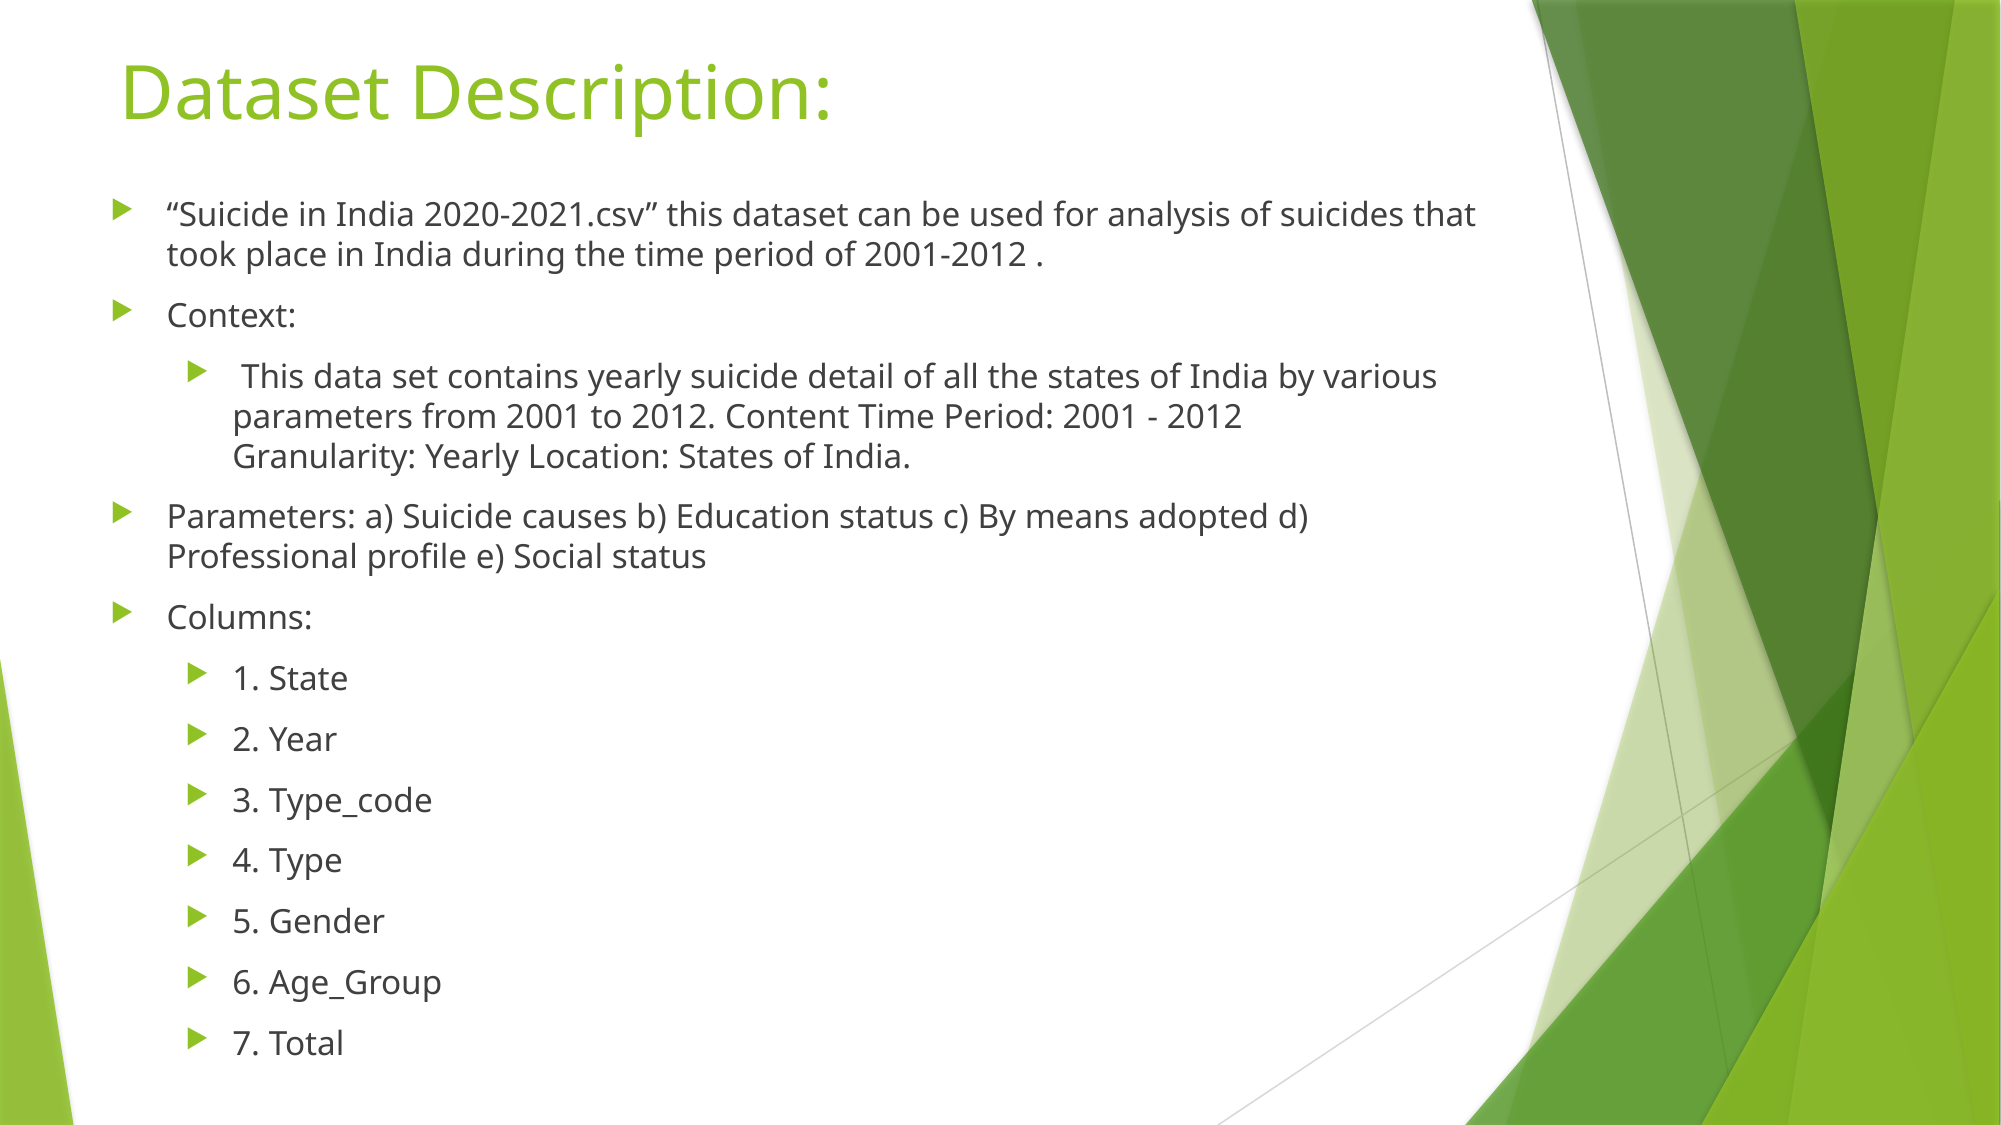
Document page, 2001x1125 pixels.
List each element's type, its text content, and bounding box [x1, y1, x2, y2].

title Dataset Description: [104, 37, 1515, 254]
list “Suicide in India 2020-2021.csv” this dataset can be used for analysis of suicides that took place in India during the time period of 2001-2012 . Context: This data set contains yearly suicide detail of all the states of India by various parameters from 2001 to 2012. Content Time Period: 2001 - 2012 Granularity: Yearly Location: States of India. Parameters: a) Suicide causes b) Education status c) By means adopted d) Professional profile e) Social status Columns: 1. State 2. Year 3. Type_code 4. Type 5. Gender 6. Age_Group 7. Total [95, 186, 1506, 823]
